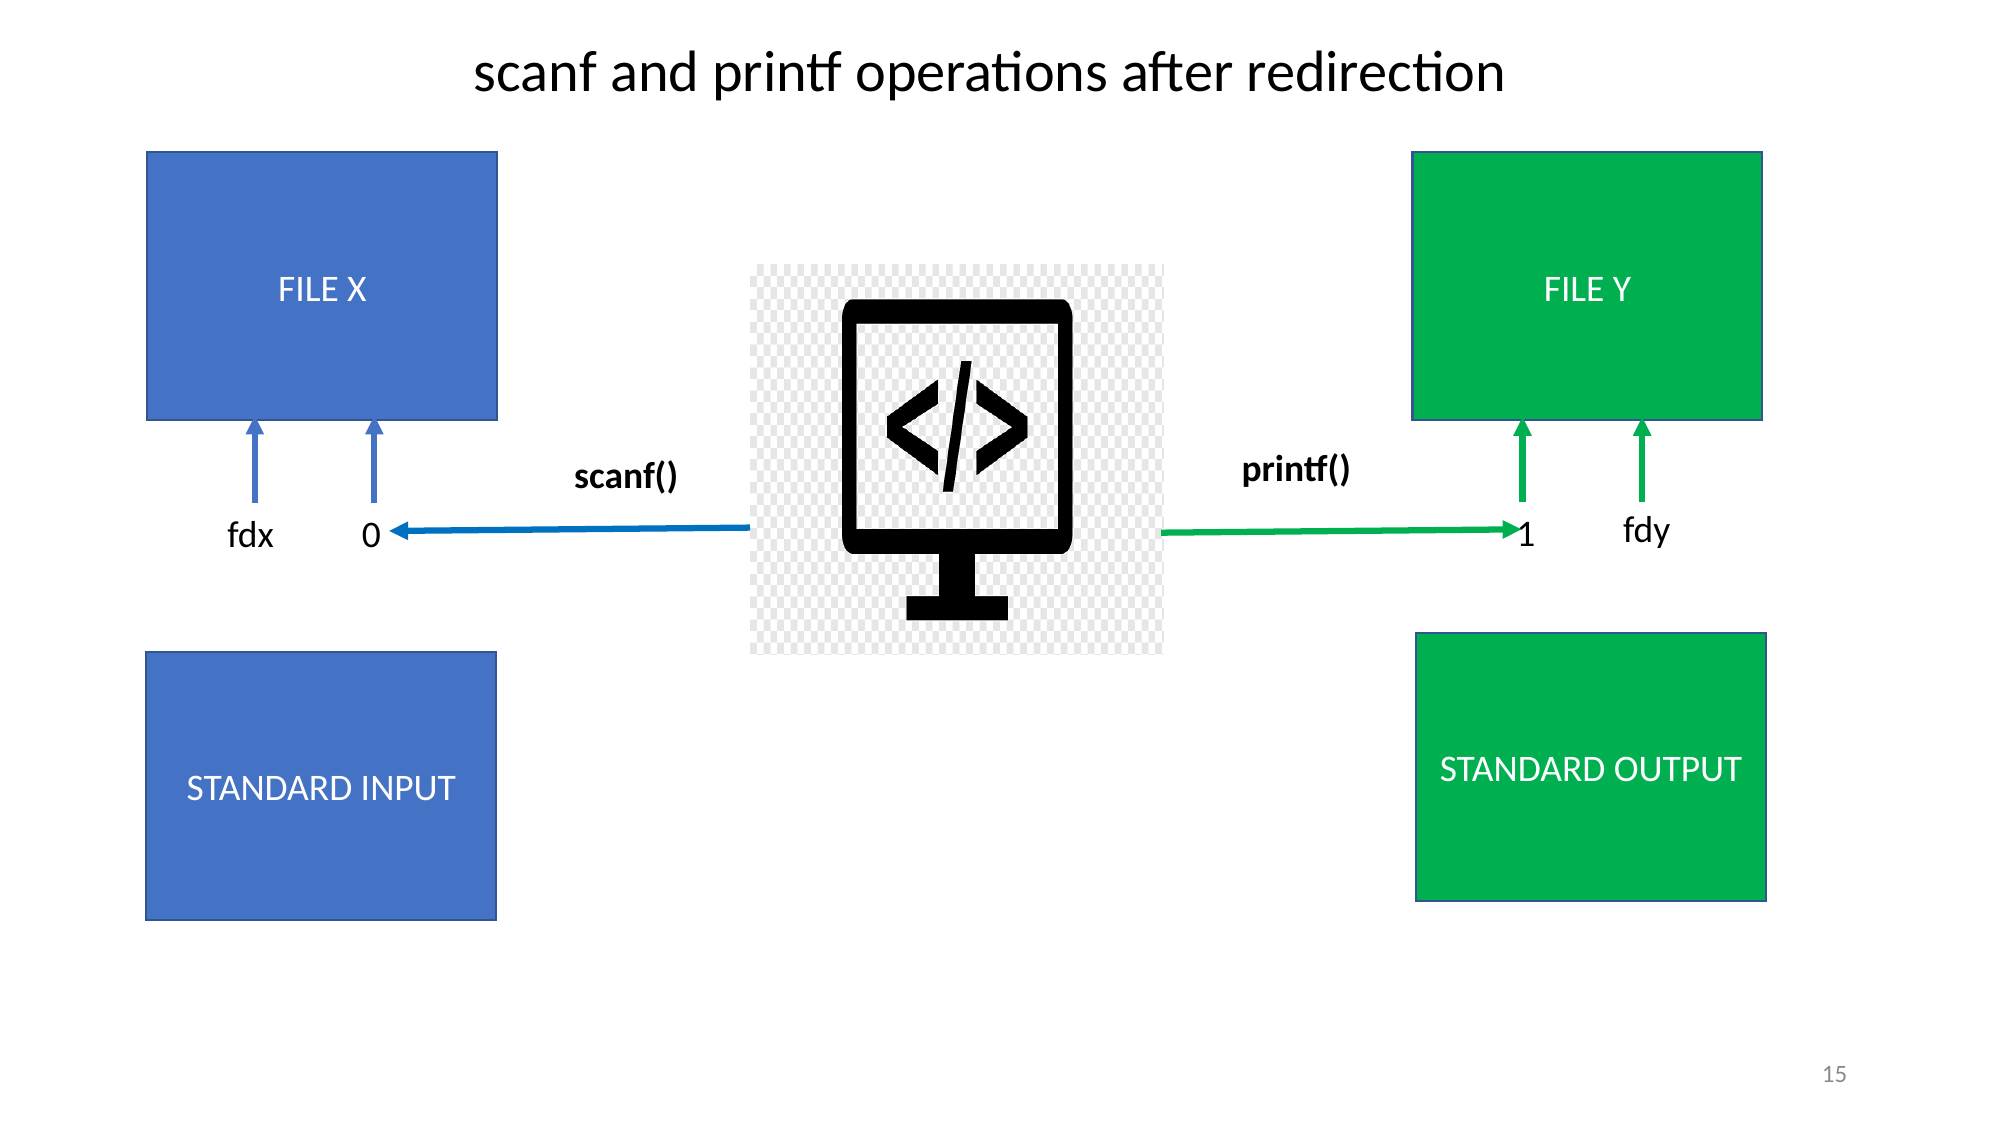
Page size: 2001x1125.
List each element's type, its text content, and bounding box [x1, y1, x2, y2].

text_box fdy [1608, 497, 1735, 558]
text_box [1161, 529, 1522, 533]
text_box scanf and printf operations after redirection [459, 25, 1554, 110]
text_box printf() [1226, 436, 1457, 497]
text_box STANDARD INPUT [145, 651, 497, 921]
text_box scanf() [559, 443, 749, 504]
text_box 0 [338, 502, 465, 563]
text_box FILE X [146, 151, 498, 421]
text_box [389, 527, 750, 531]
text_box STANDARD OUTPUT [1415, 632, 1767, 902]
picture [749, 264, 1164, 655]
text_box FILE Y [1411, 151, 1763, 421]
text_box fdx [212, 503, 338, 563]
text_box 1 [1484, 501, 1611, 561]
slide_number 15 [1412, 1042, 1863, 1103]
